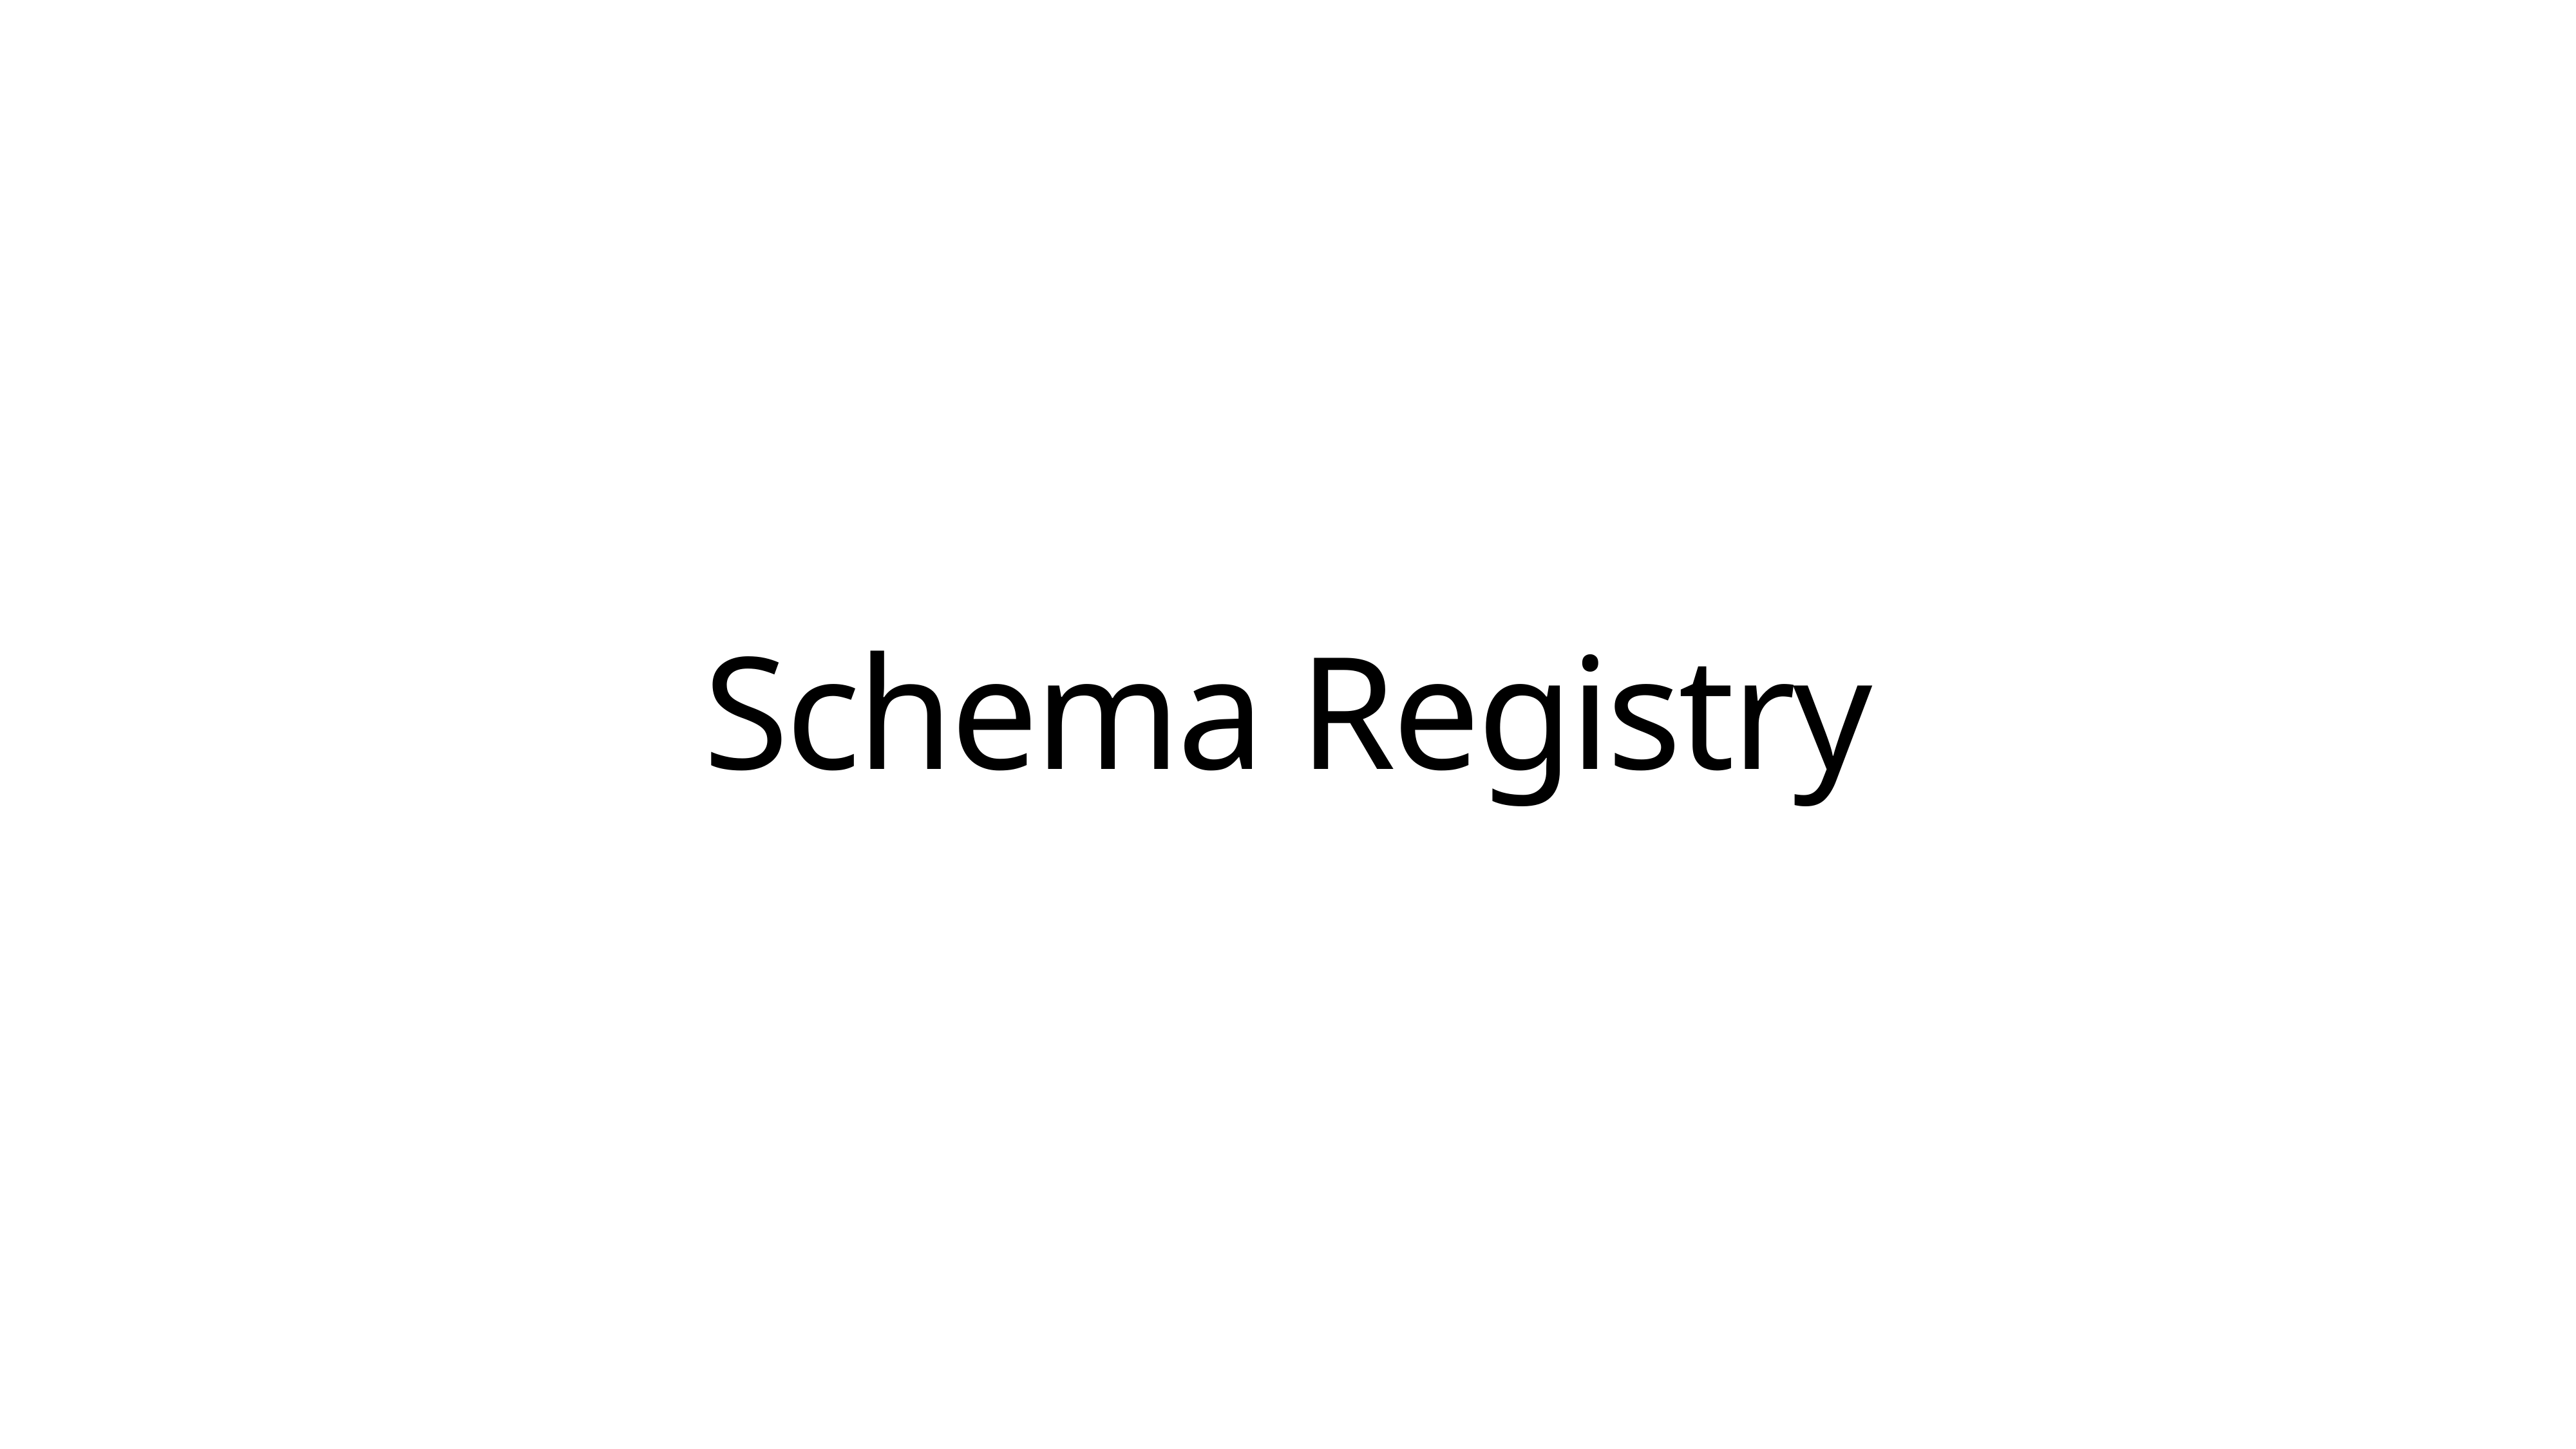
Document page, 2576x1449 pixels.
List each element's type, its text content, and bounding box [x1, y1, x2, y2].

list Schema Registry [127, 519, 2449, 930]
